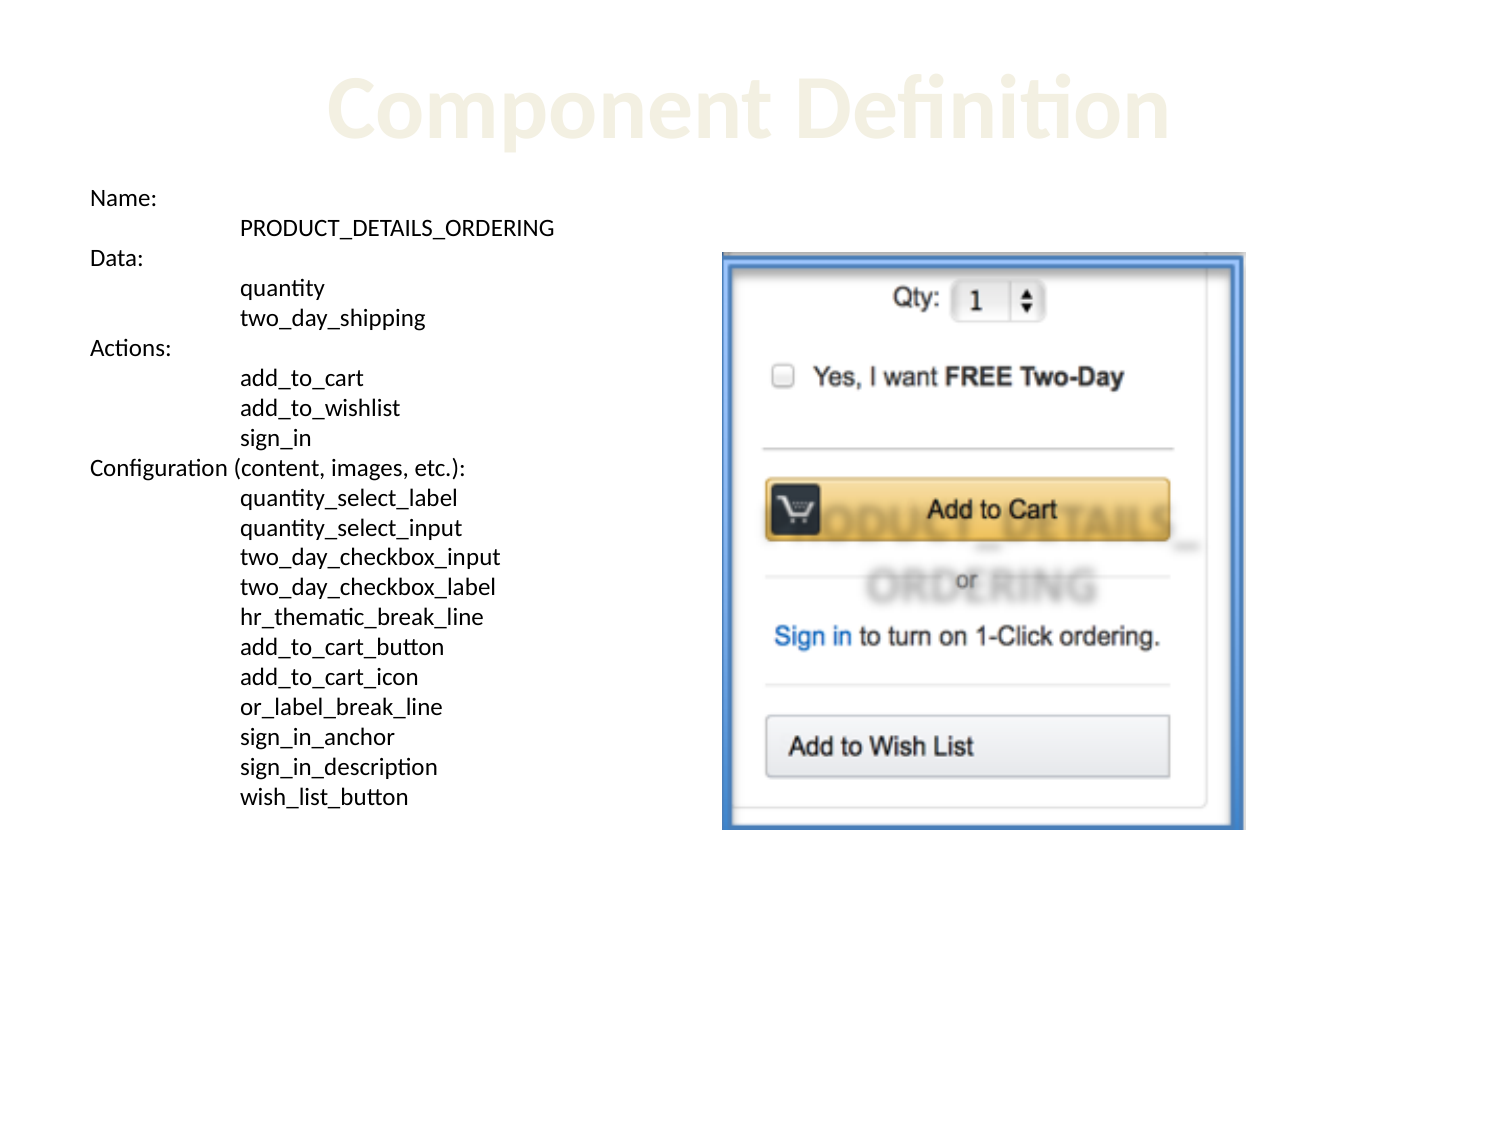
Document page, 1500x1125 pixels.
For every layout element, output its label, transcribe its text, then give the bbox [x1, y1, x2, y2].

text_box Component Definition [74, 21, 1425, 182]
title Name: PRODUCT_DETAILS_ORDERING Data: quantity two_day_shipping Actions: add_to_cart add_to_wishlist sign_in Configuration (content, images, etc.): quantity_select_label quantity_select_input two_day_checkbox_input two_day_checkbox_label hr_thematic_break_line add_to_cart_button add_to_cart_icon or_label_break_line sign_in_anchor sign_in_description wish_list_button [75, 182, 682, 1060]
picture [721, 252, 1246, 831]
